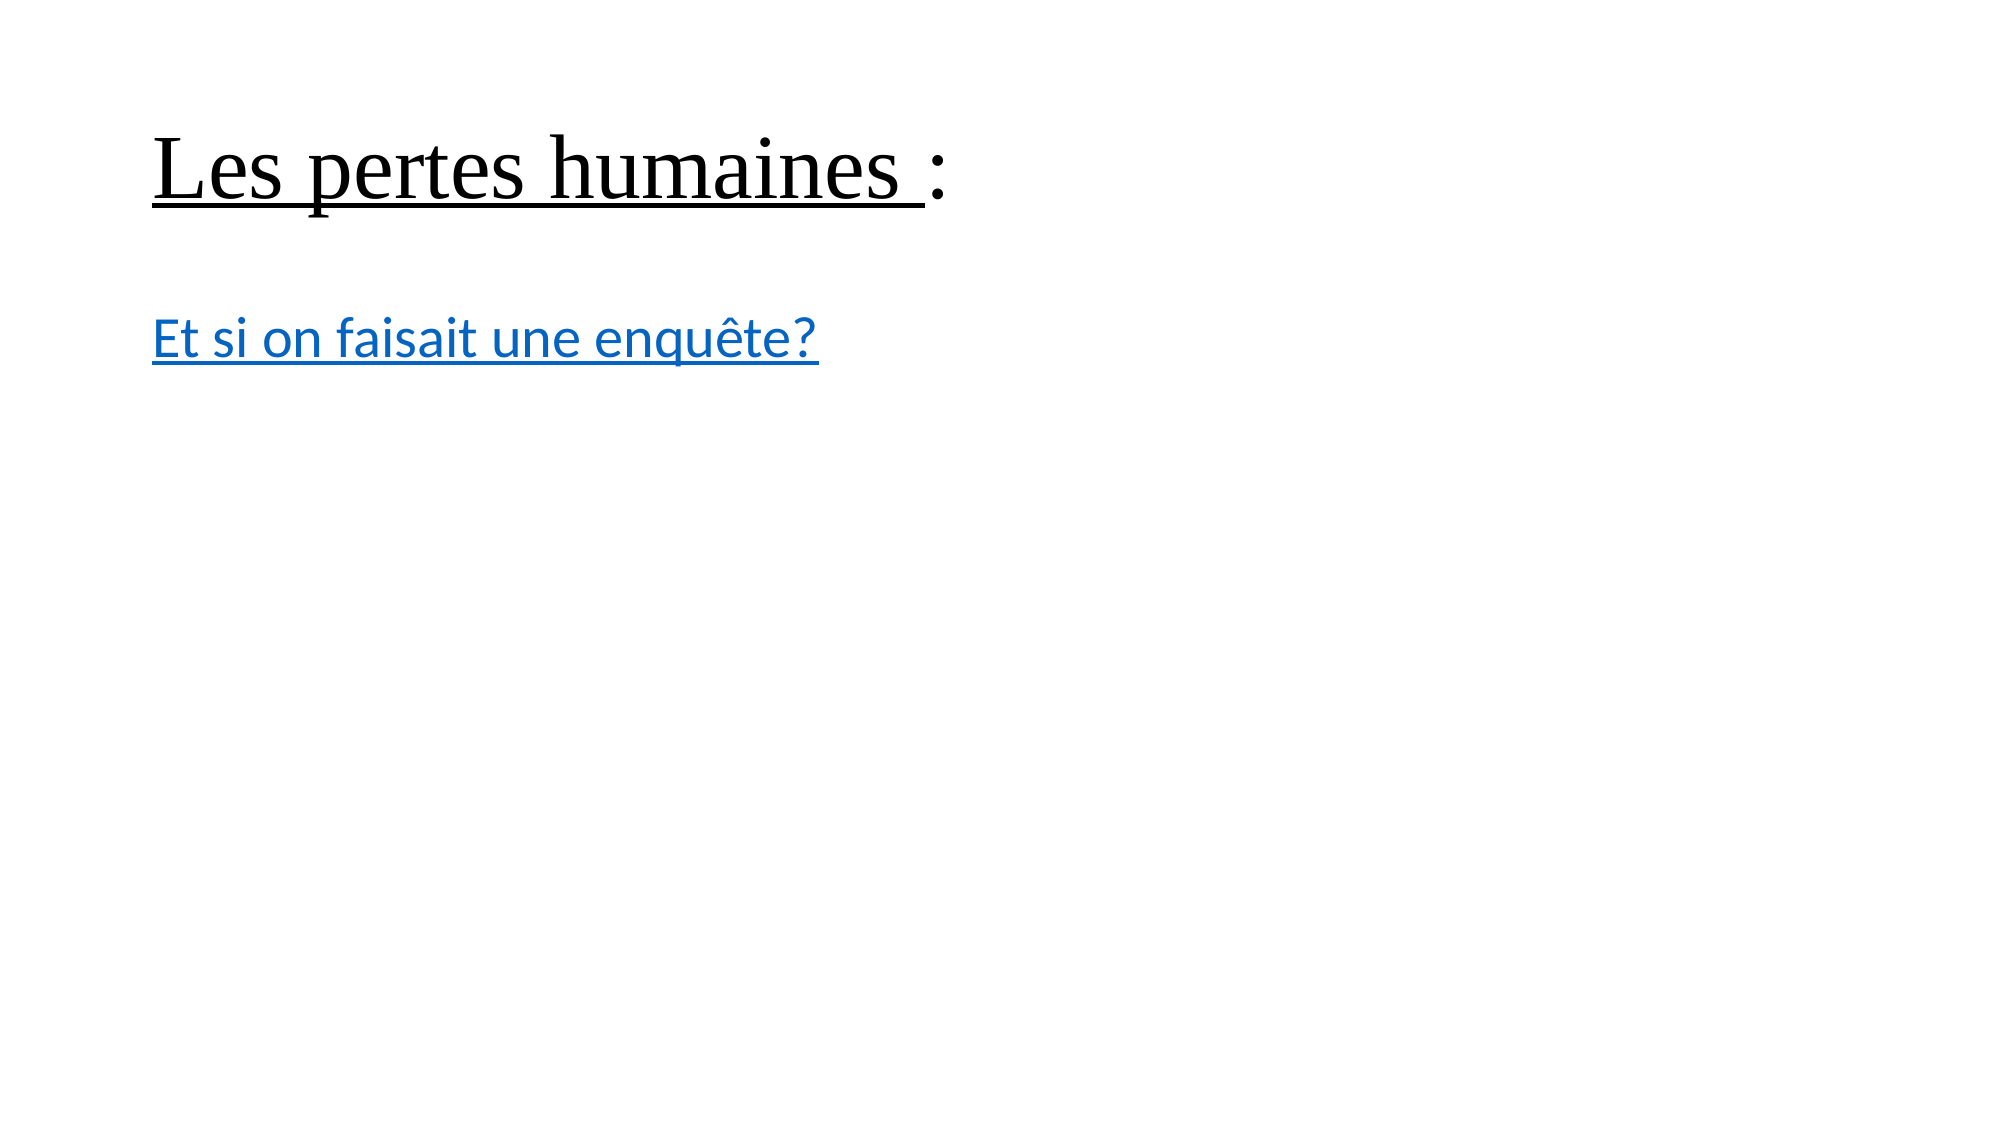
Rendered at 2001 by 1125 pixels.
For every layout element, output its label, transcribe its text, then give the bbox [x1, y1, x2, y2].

title Les pertes humaines : [137, 59, 1863, 278]
list Et si on faisait une enquête? [137, 299, 1863, 1014]
